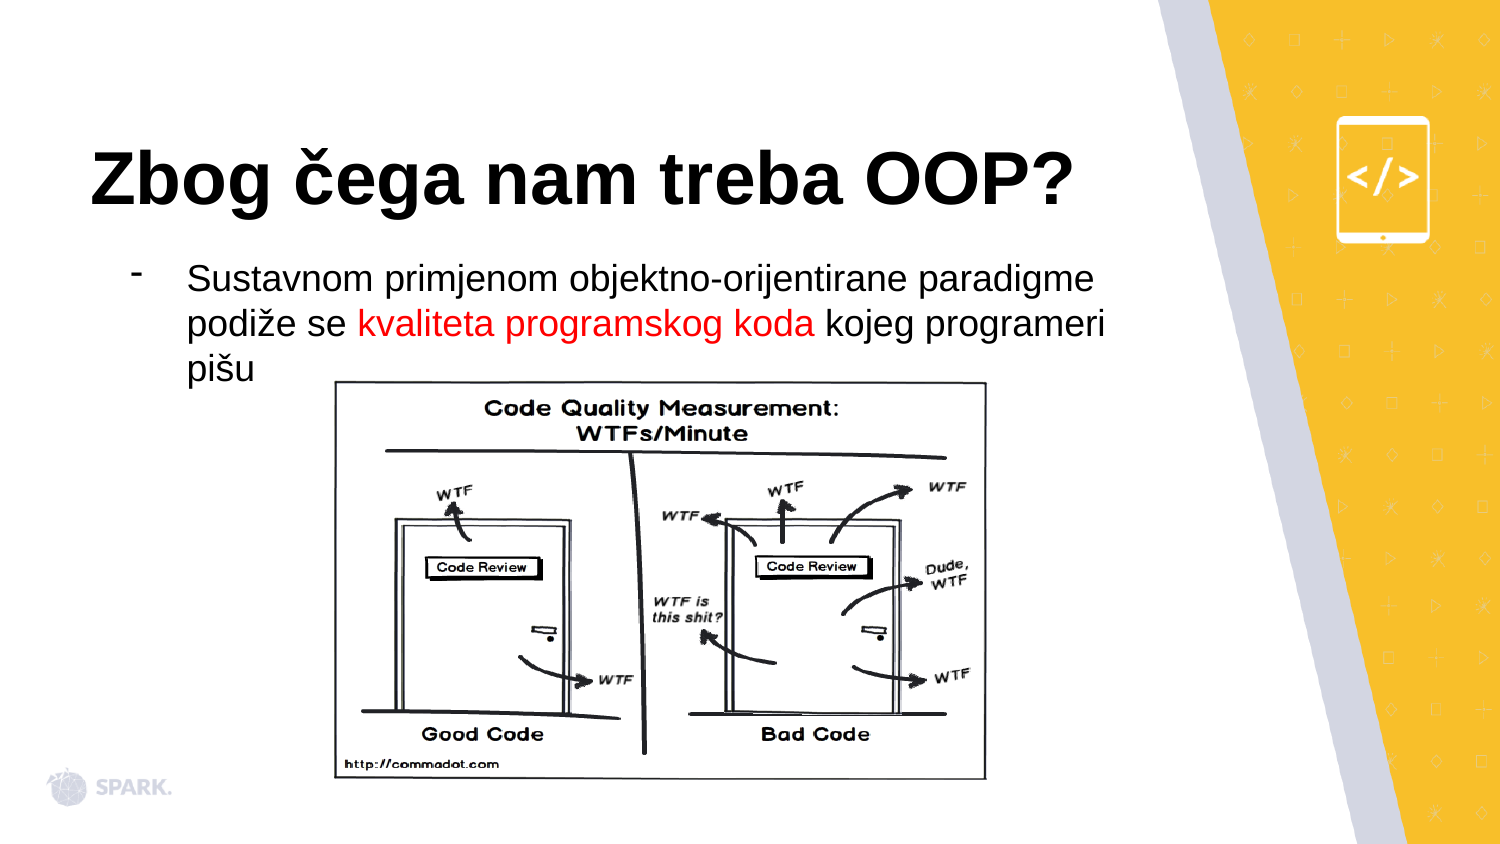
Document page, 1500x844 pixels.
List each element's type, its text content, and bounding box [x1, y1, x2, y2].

text_box Sustavnom primjenom objektno-orijentirane paradigme podiže se kvaliteta programskog koda kojeg programeri pišu [96, 238, 1181, 429]
title Zbog čega nam treba OOP? [75, 92, 1425, 235]
picture [0, 0, 1500, 844]
